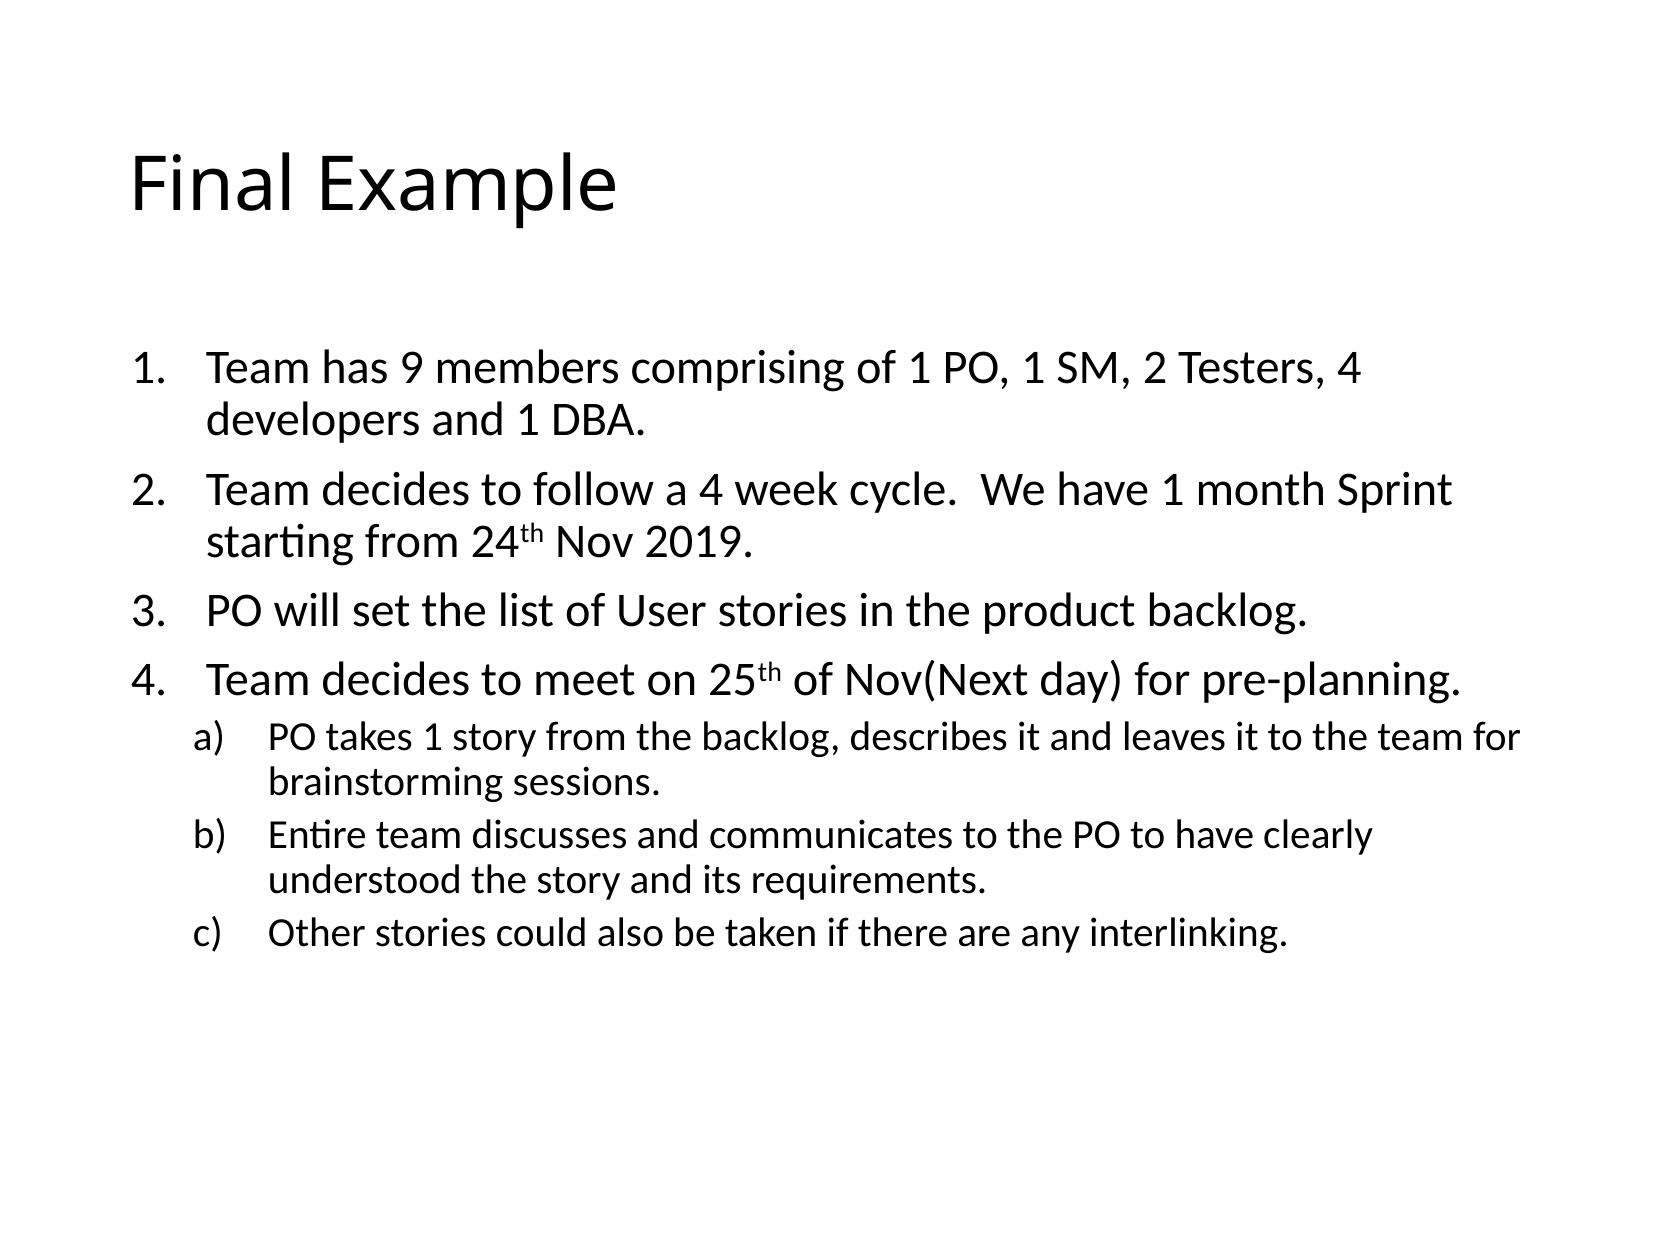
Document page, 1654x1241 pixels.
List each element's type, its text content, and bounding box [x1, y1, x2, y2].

list Team has 9 members comprising of 1 PO, 1 SM, 2 Testers, 4 developers and 1 DBA. Team decides to follow a 4 week cycle. We have 1 month Sprint starting from 24th Nov 2019. PO will set the list of User stories in the product backlog. Team decides to meet on 25th of Nov(Next day) for pre-planning. PO takes 1 story from the backlog, describes it and leaves it to the team for brainstorming sessions. Entire team discusses and communicates to the PO to have clearly understood the story and its requirements. Other stories could also be taken if there are any interlinking. [115, 334, 1543, 1122]
title Final Example [113, 66, 1540, 306]
